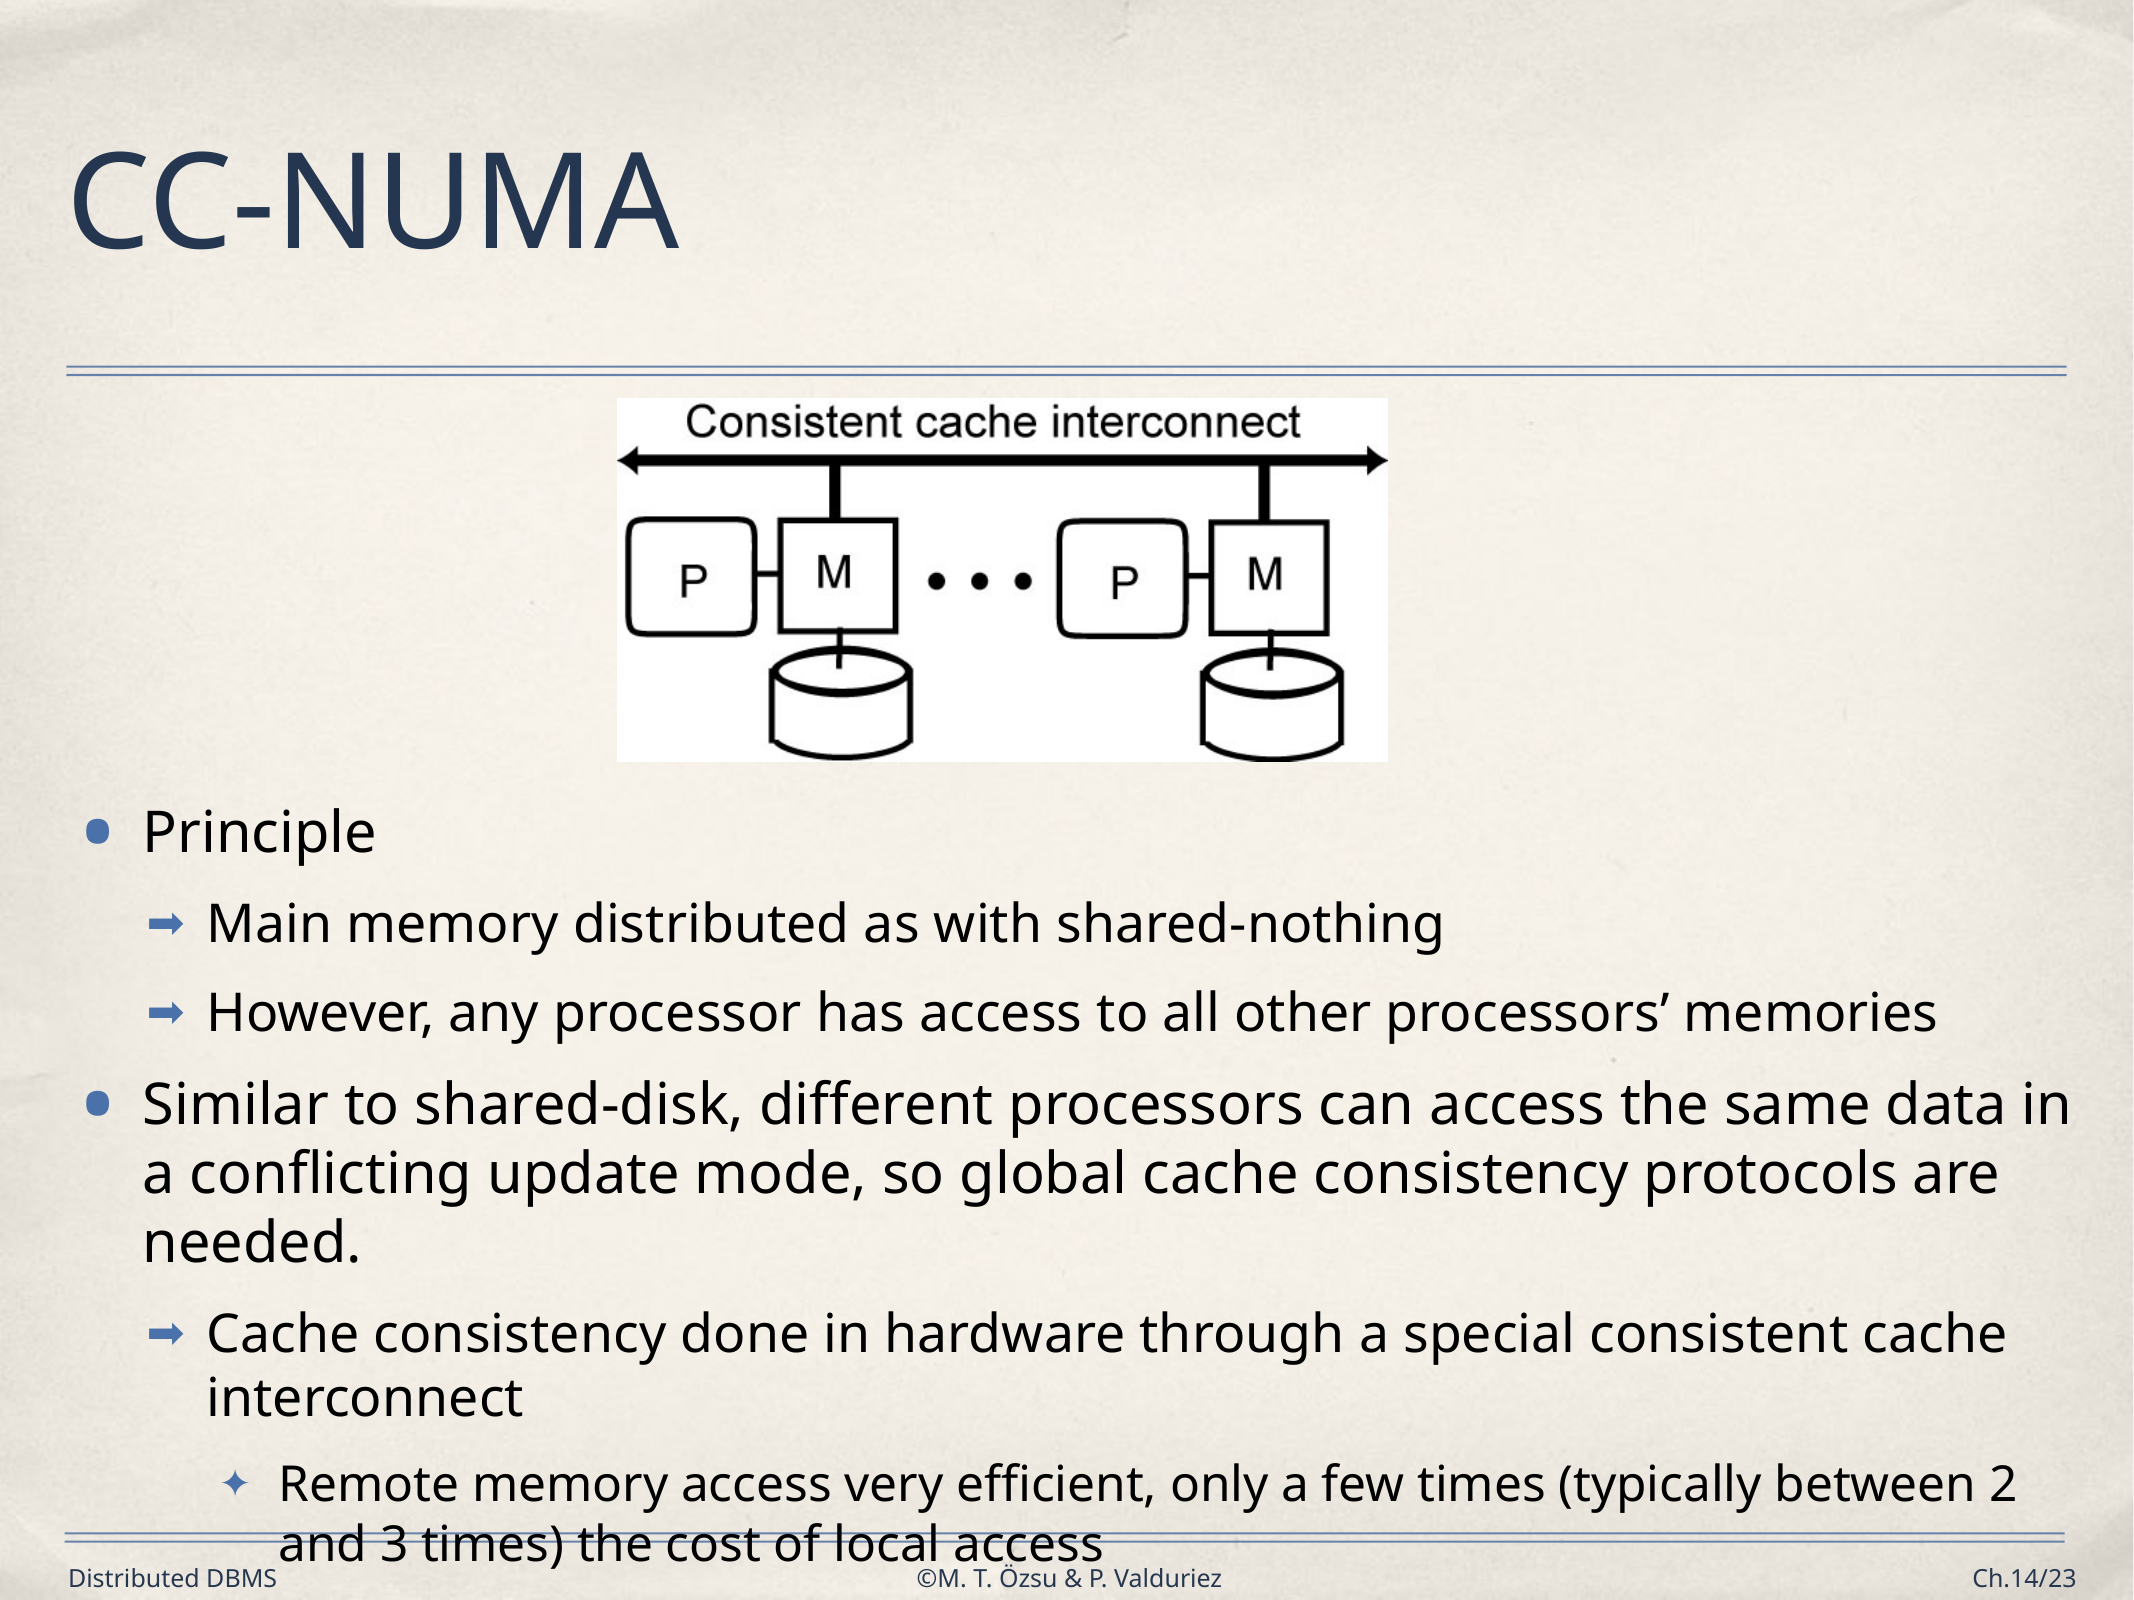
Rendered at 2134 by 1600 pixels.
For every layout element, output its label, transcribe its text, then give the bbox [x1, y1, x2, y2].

list Principle Main memory distributed as with shared-nothing However, any processor has access to all other processors’ memories Similar to shared-disk, different processors can access the same data in a conflicting update mode, so global cache consistency protocols are needed. Cache consistency done in hardware through a special consistent cache interconnect Remote memory access very efficient, only a few times (typically between 2 and 3 times) the cost of local access [74, 786, 2092, 1580]
picture [0, 0, 2134, 1600]
title CC-NUMA [58, 72, 2075, 338]
